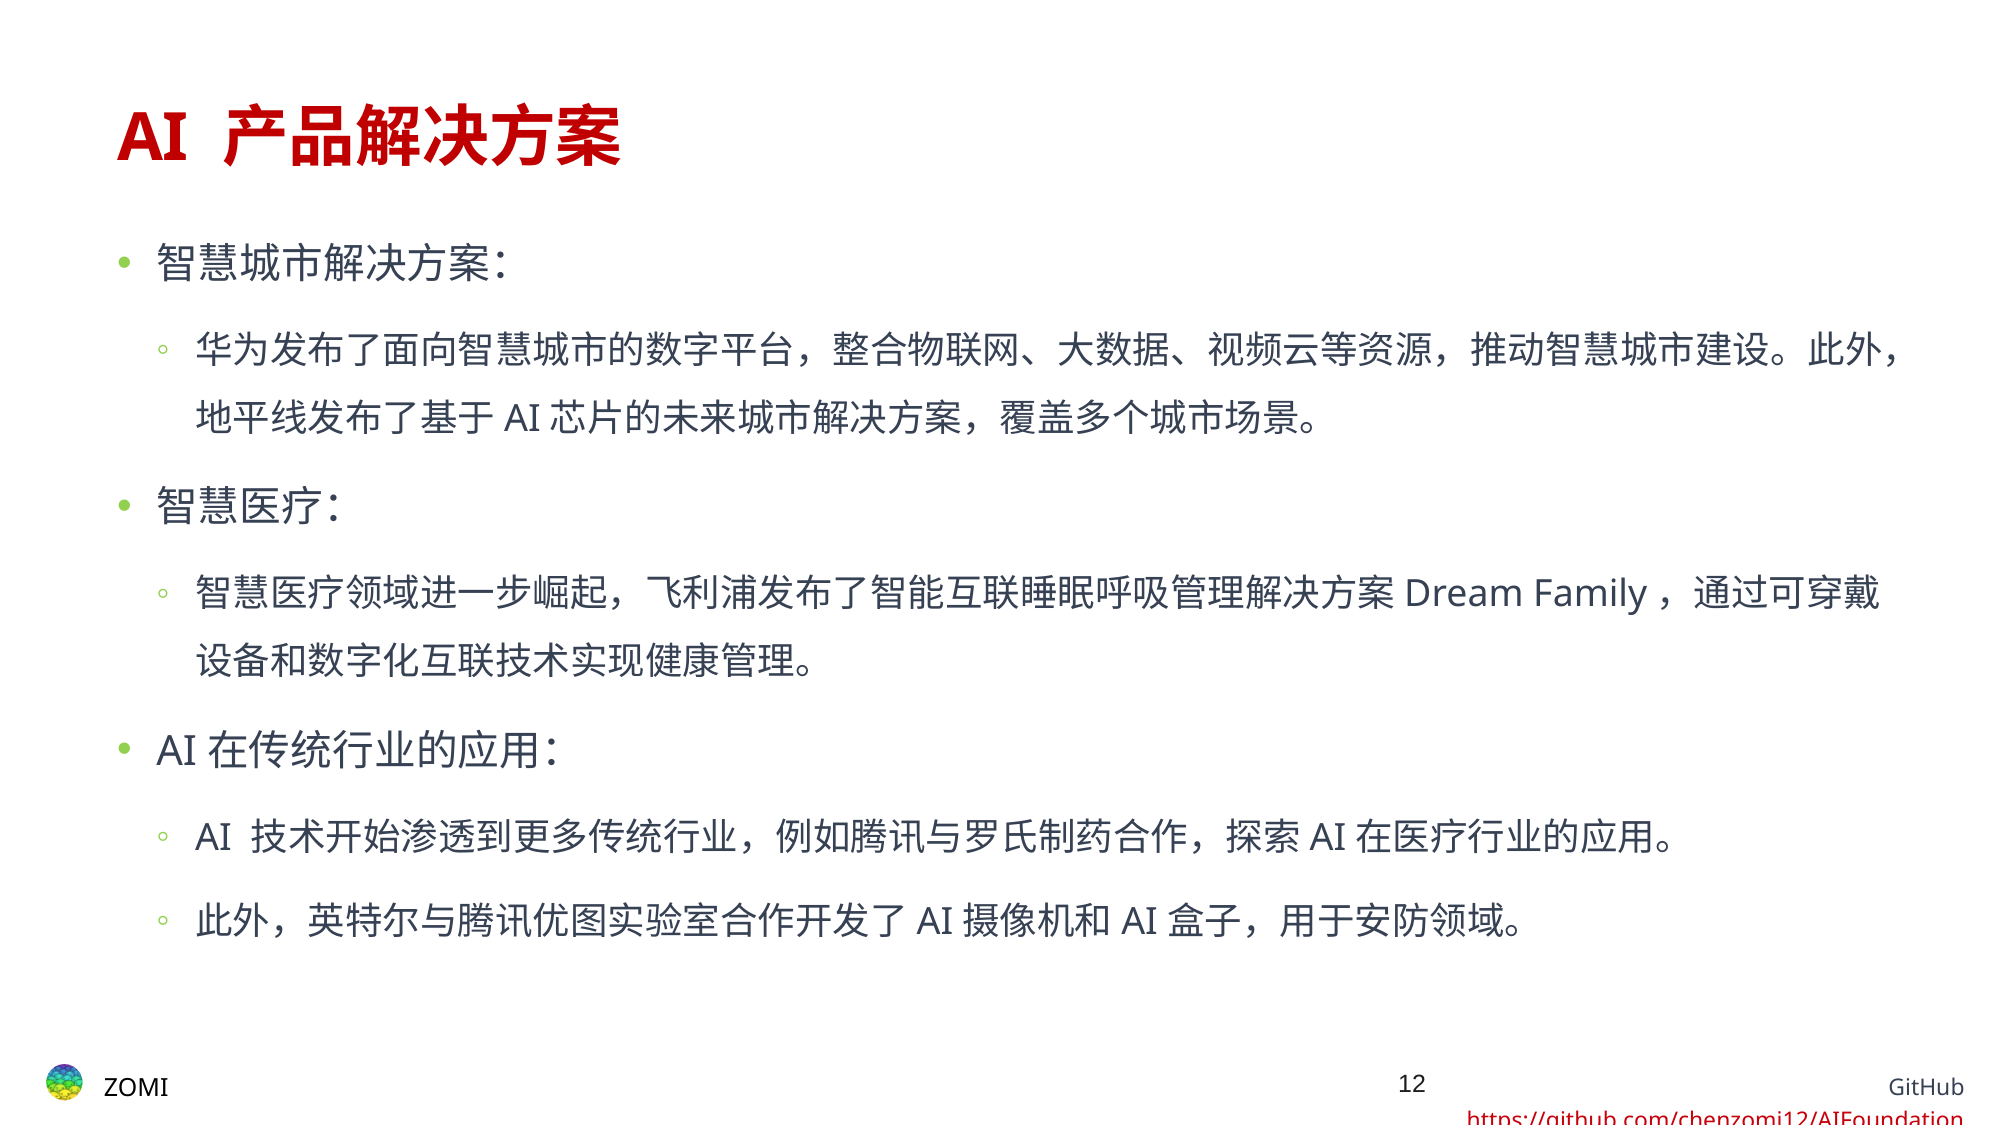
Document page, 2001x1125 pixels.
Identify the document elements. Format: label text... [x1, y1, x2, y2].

title AI 产品解决方案 [102, 85, 1901, 183]
picture [47, 1065, 82, 1100]
list 智慧城市解决方案： 华为发布了面向智慧城市的数字平台，整合物联网、大数据、视频云等资源，推动智慧城市建设。此外，地平线发布了基于AI芯片的未来城市解决方案，覆盖多个城市场景。 智慧医疗： 智慧医疗领域进一步崛起，飞利浦发布了智能互联睡眠呼吸管理解决方案Dream Family，通过可穿戴设备和数字化互联技术实现健康管理。 AI在传统行业的应用： AI 技术开始渗透到更多传统行业，例如腾讯与罗氏制药合作，探索AI在医疗行业的应用。 此外，英特尔与腾讯优图实验室合作开发了AI摄像机和AI盒子，用于安防领域。 [102, 204, 1901, 1043]
